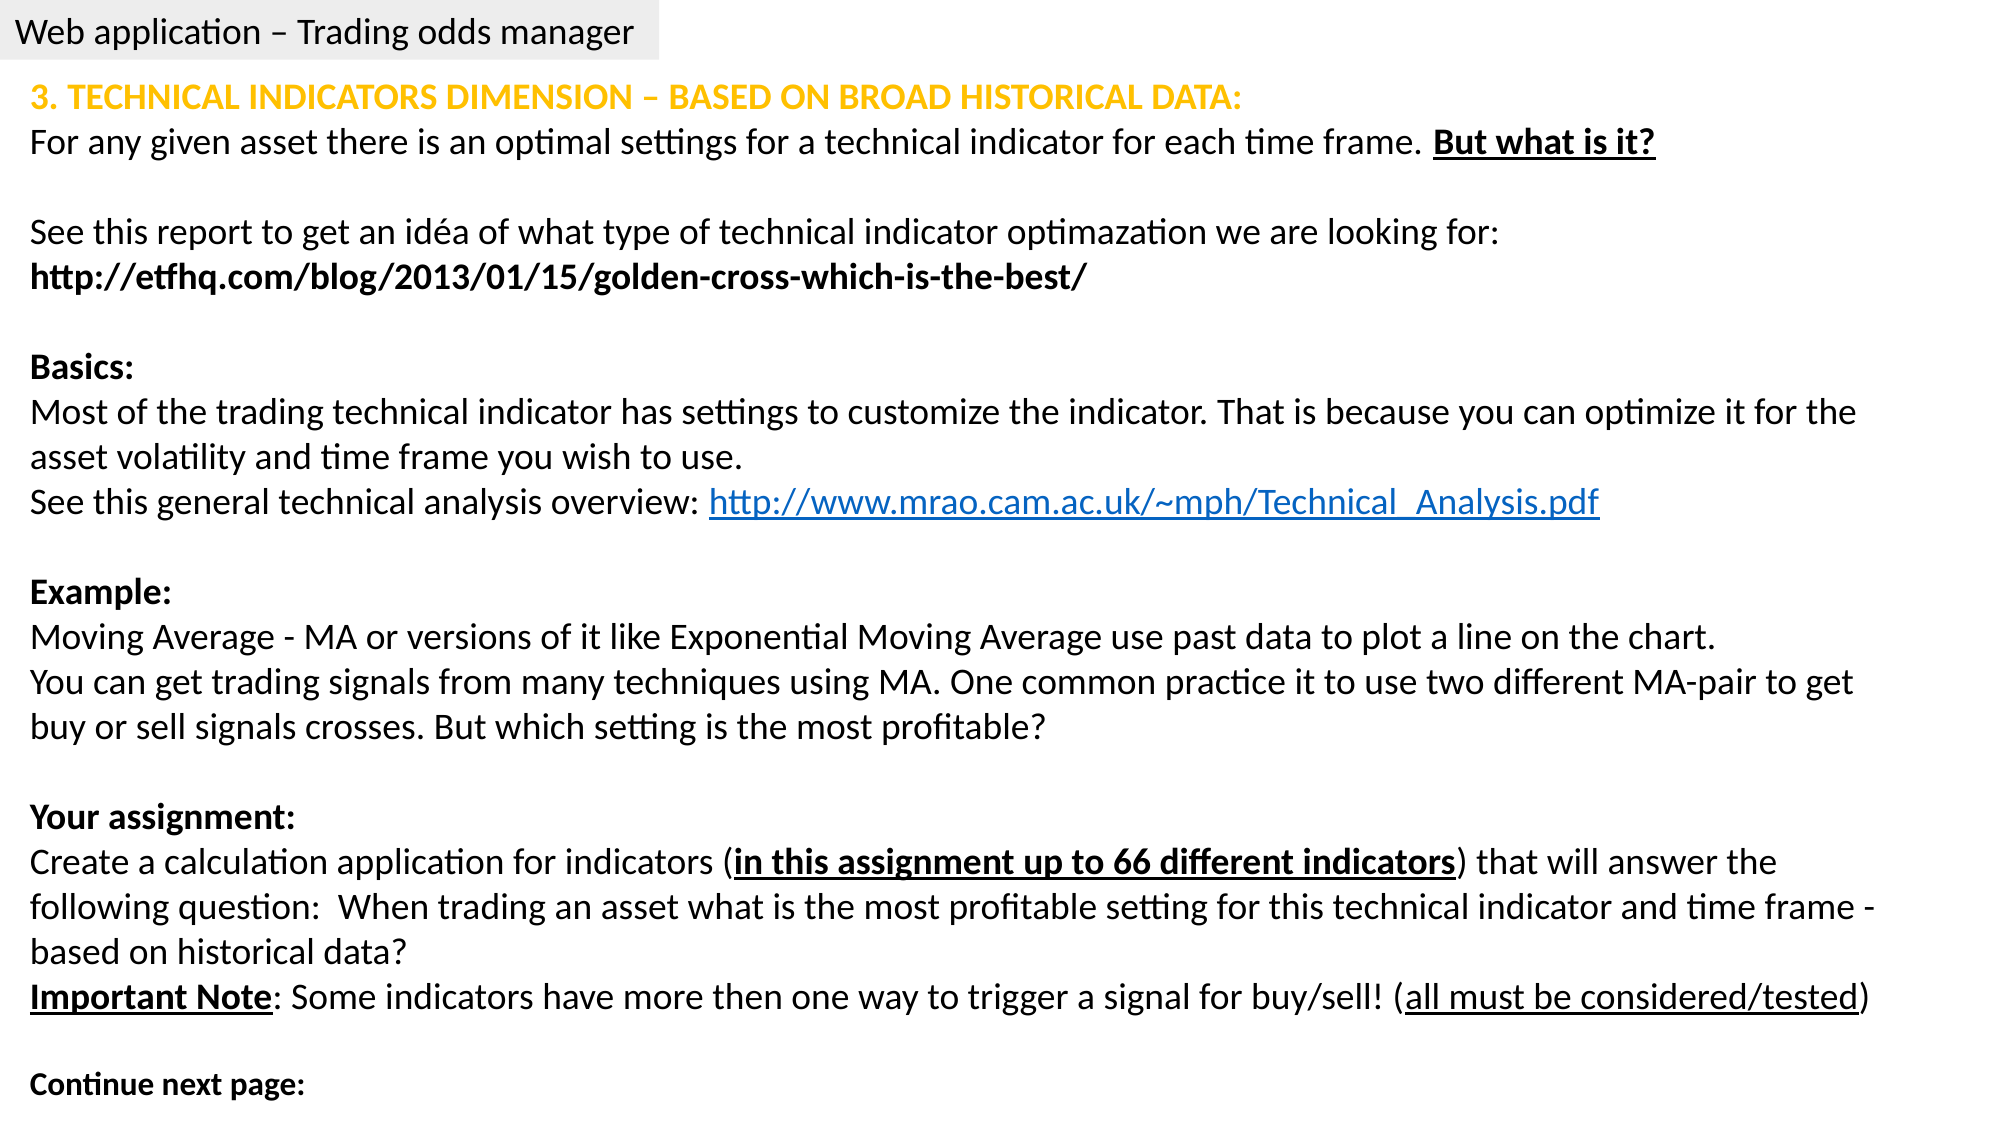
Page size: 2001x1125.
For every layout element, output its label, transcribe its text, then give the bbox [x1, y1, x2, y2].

text_box Web application – Trading odds manager [0, 0, 660, 60]
text_box 3. TECHNICAL INDICATORS DIMENSION – BASED ON BROAD HISTORICAL DATA: For any given asset there is an optimal settings for a technical indicator for each time frame. But what is it? See this report to get an idéa of what type of technical indicator optimazation we are looking for: http://etfhq.com/blog/2013/01/15/golden-cross-which-is-the-best/ Basics: Most of the trading technical indicator has settings to customize the indicator. That is because you can optimize it for the asset volatility and time frame you wish to use. See this general technical analysis overview: http://www.mrao.cam.ac.uk/~mph/Technical_Analysis.pdf Example: Moving Average - MA or versions of it like Exponential Moving Average use past data to plot a line on the chart. You can get trading signals from many techniques using MA. One common practice it to use two different MA-pair to get buy or sell signals crosses. But which setting is the most profitable? Your assignment: Create a calculation application for indicators (in this assignment up to 66 different indicators) that will answer the following question: When trading an asset what is the most profitable setting for this technical indicator and time frame - based on historical data? Important Note: Some indicators have more then one way to trigger a signal for buy/sell! (all must be considered/tested) Continue next page: [15, 64, 1927, 1110]
